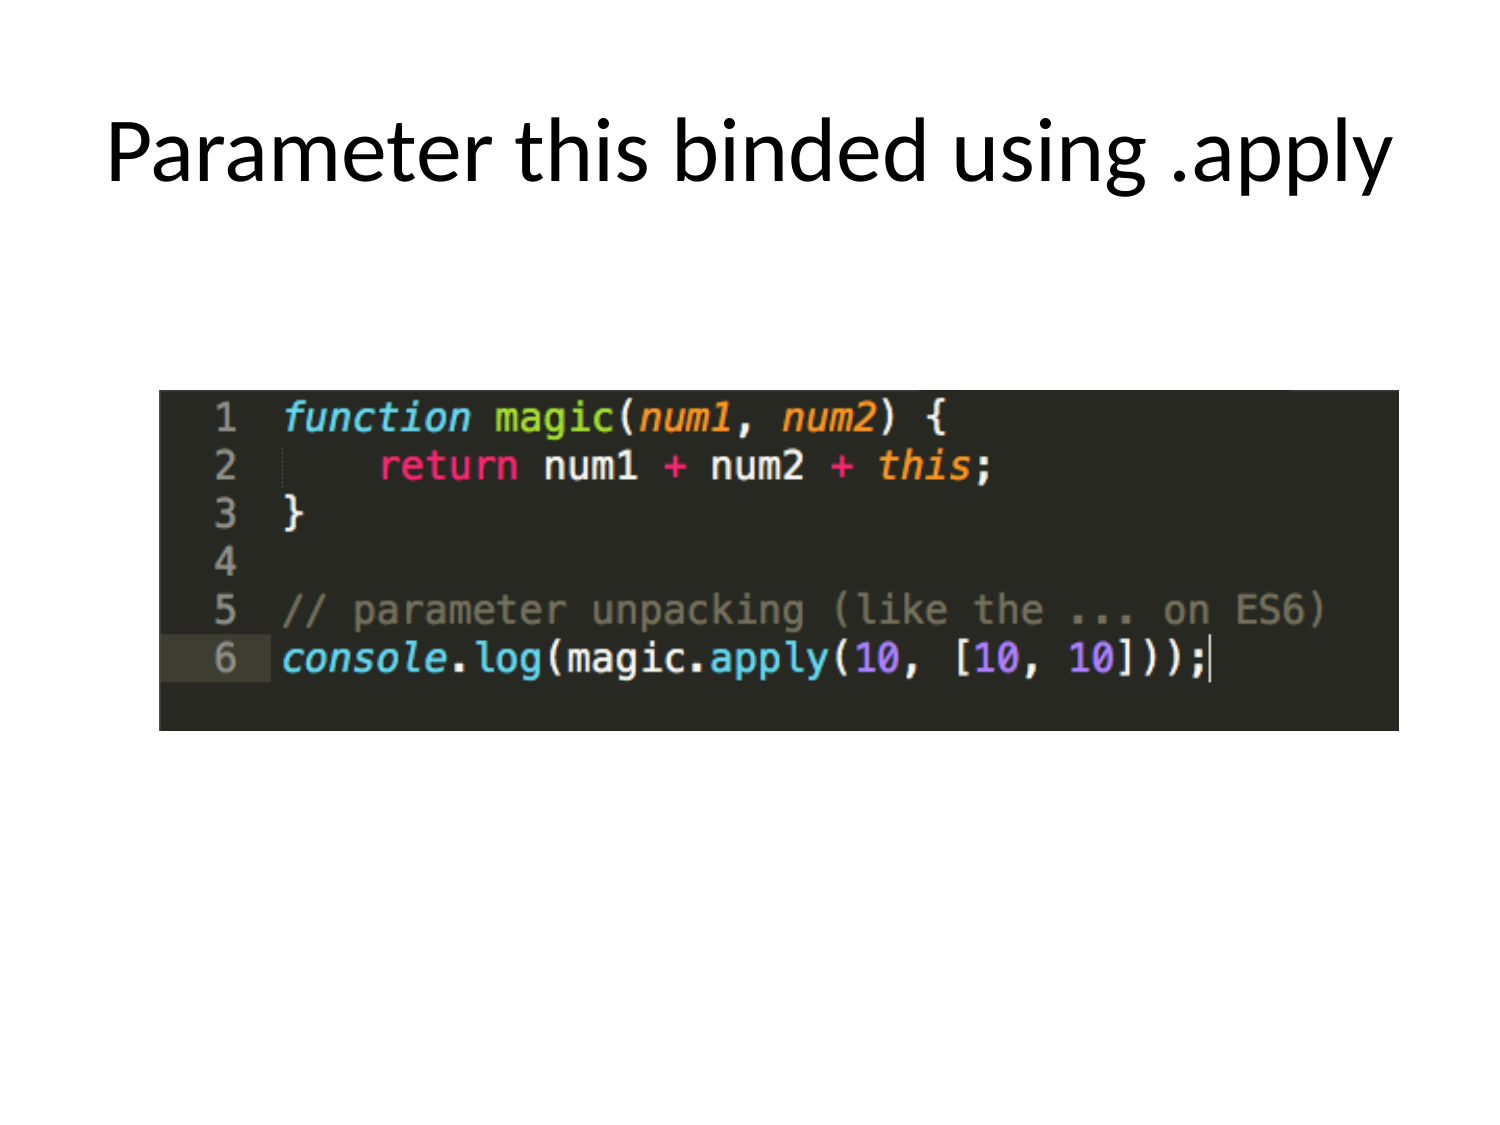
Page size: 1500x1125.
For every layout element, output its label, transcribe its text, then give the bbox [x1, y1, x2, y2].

title Parameter this binded using .apply [1, 50, 1500, 239]
picture [158, 390, 1399, 731]
